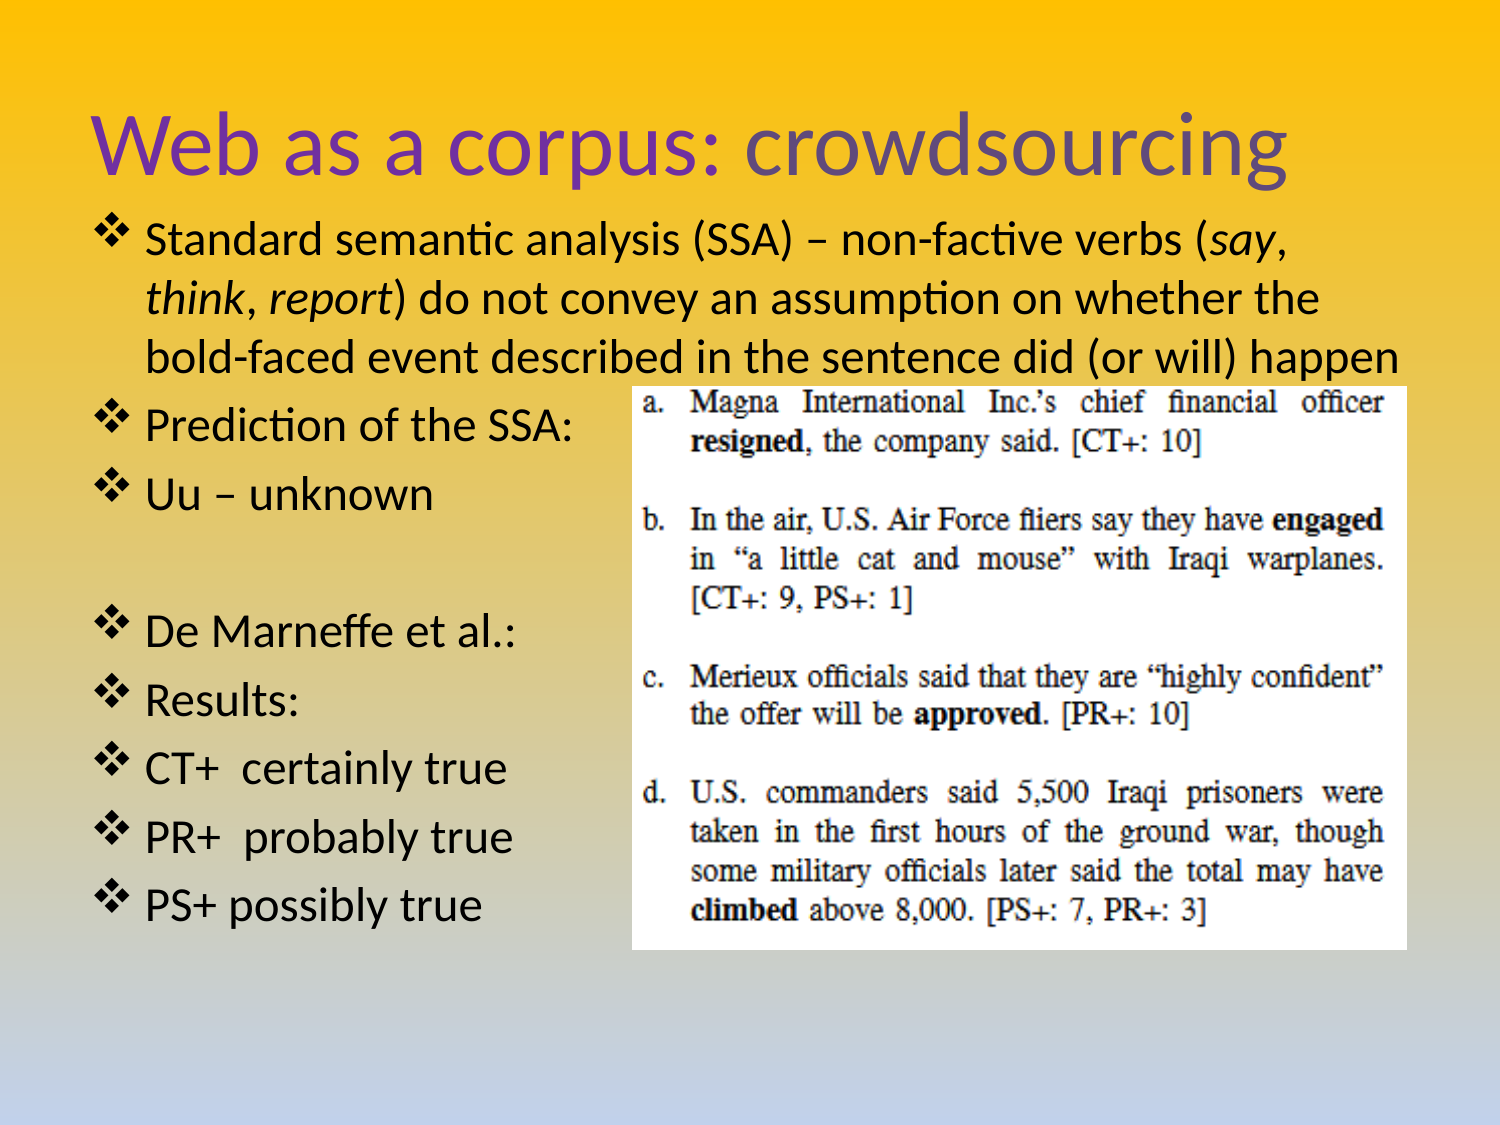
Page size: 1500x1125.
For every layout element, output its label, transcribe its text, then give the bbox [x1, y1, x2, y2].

list Standard semantic analysis (SSA) – non-factive verbs (say, think, report) do not convey an assumption on whether the bold-faced event described in the sentence did (or will) happen Prediction of the SSA: Uu – unknown De Marneffe et al.: Results: CT+ certainly true PR+ probably true PS+ possibly true [75, 199, 1425, 1005]
title Web as a corpus: crowdsourcing [75, 45, 1425, 199]
picture [632, 386, 1407, 950]
